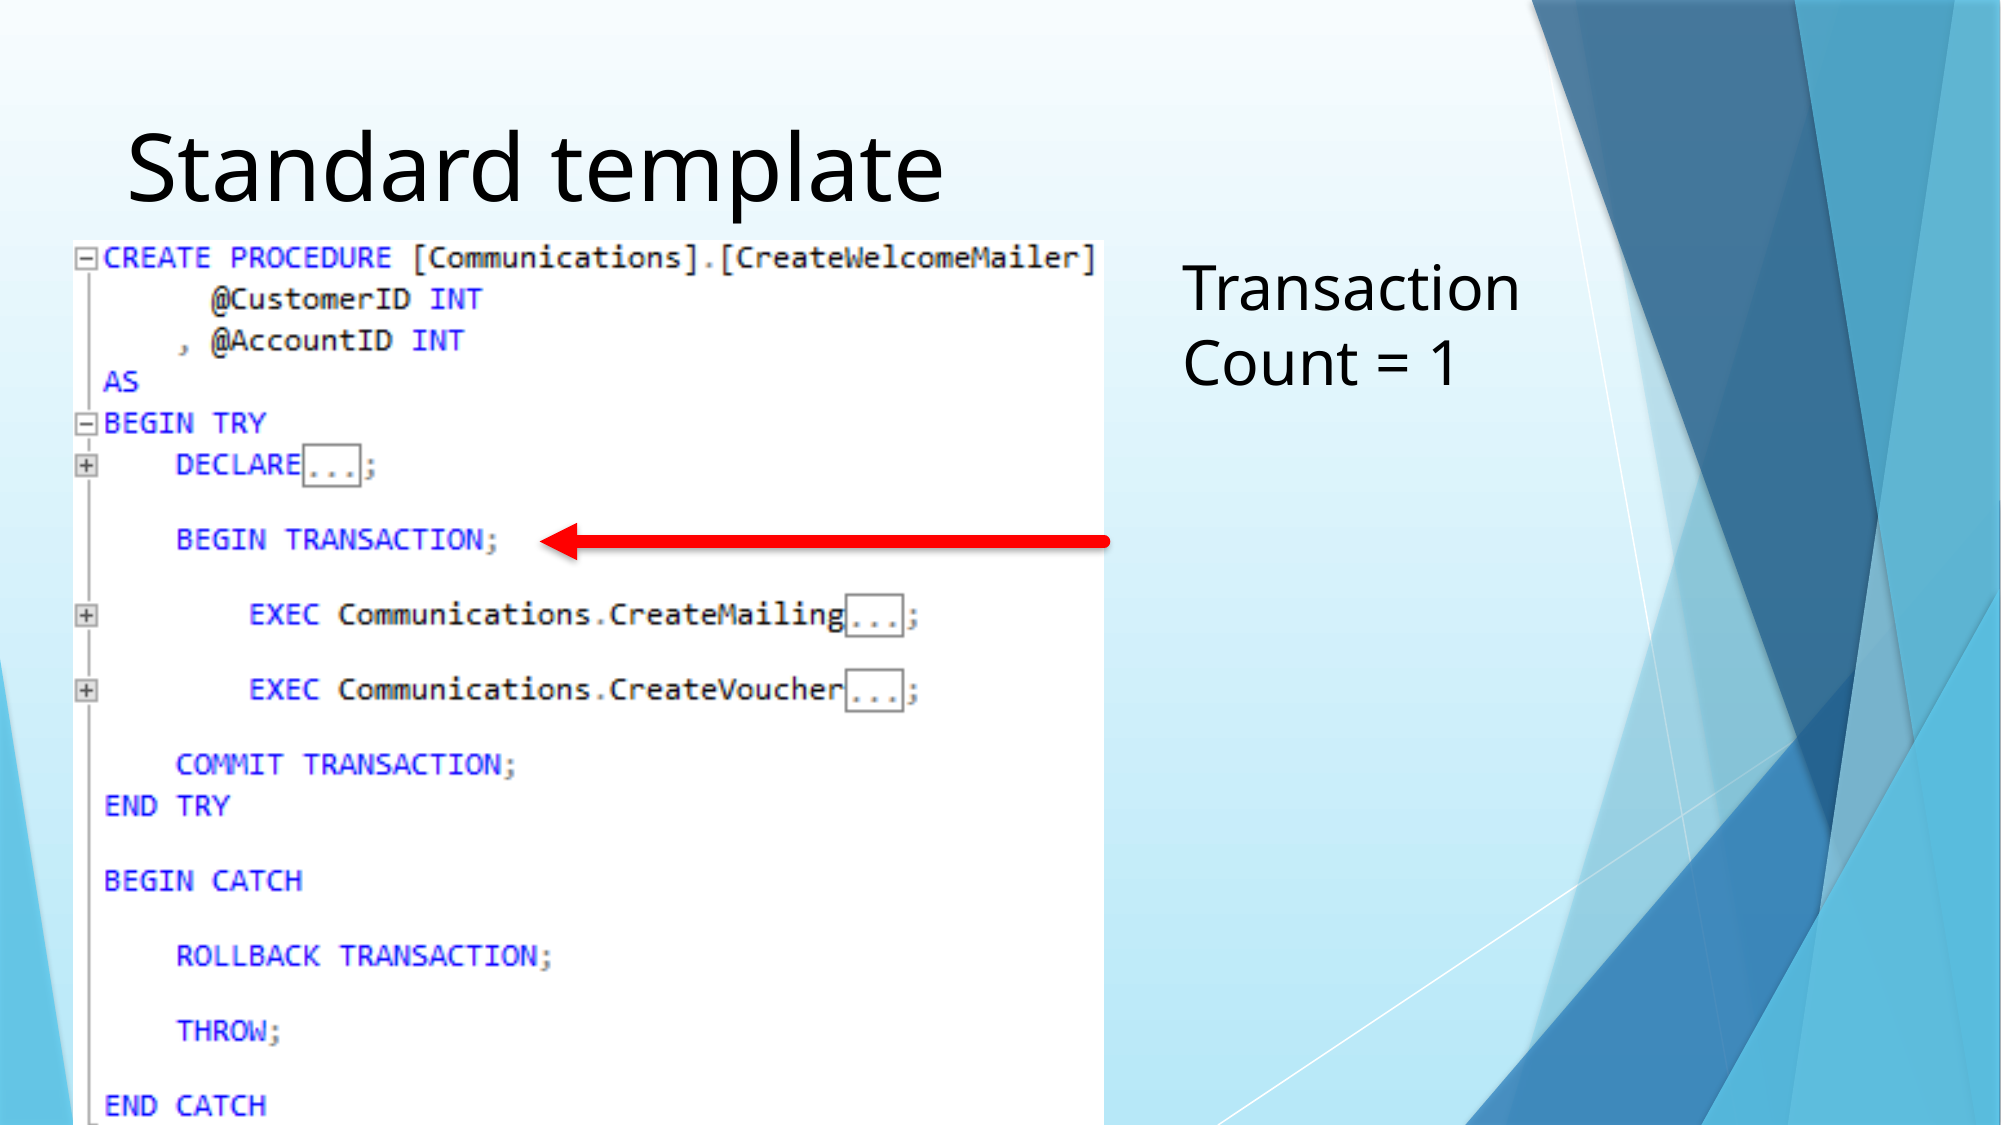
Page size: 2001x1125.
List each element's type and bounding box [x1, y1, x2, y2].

text_box [0, 0, 2000, 1125]
picture [73, 239, 1105, 1125]
